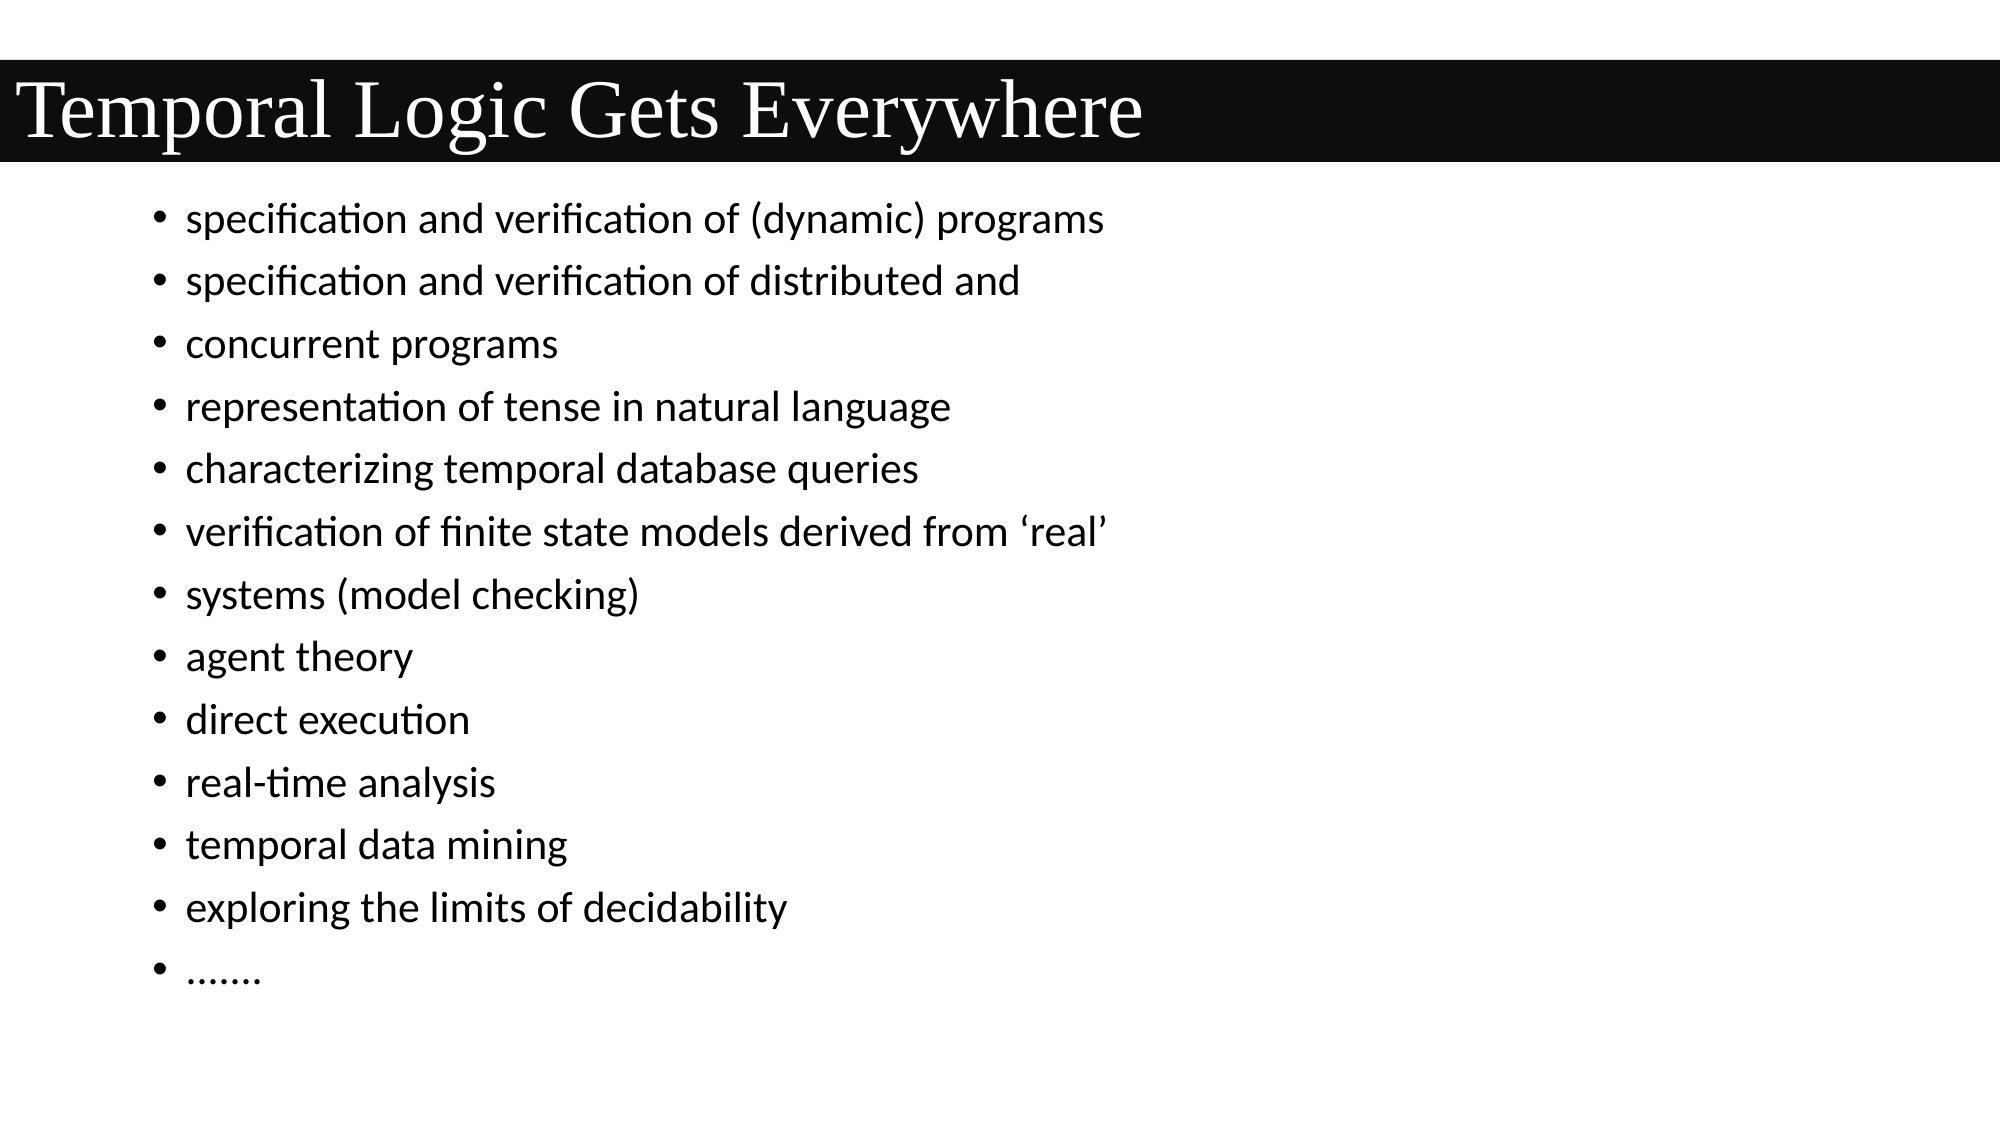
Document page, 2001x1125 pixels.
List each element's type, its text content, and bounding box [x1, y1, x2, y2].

text_box Temporal Logic Gets Everywhere [0, 59, 2000, 162]
list specification and verification of (dynamic) programs specification and verification of distributed and concurrent programs representation of tense in natural language characterizing temporal database queries verification of finite state models derived from ‘real’ systems (model checking) agent theory direct execution real-time analysis temporal data mining exploring the limits of decidability ....... [137, 188, 1863, 1014]
